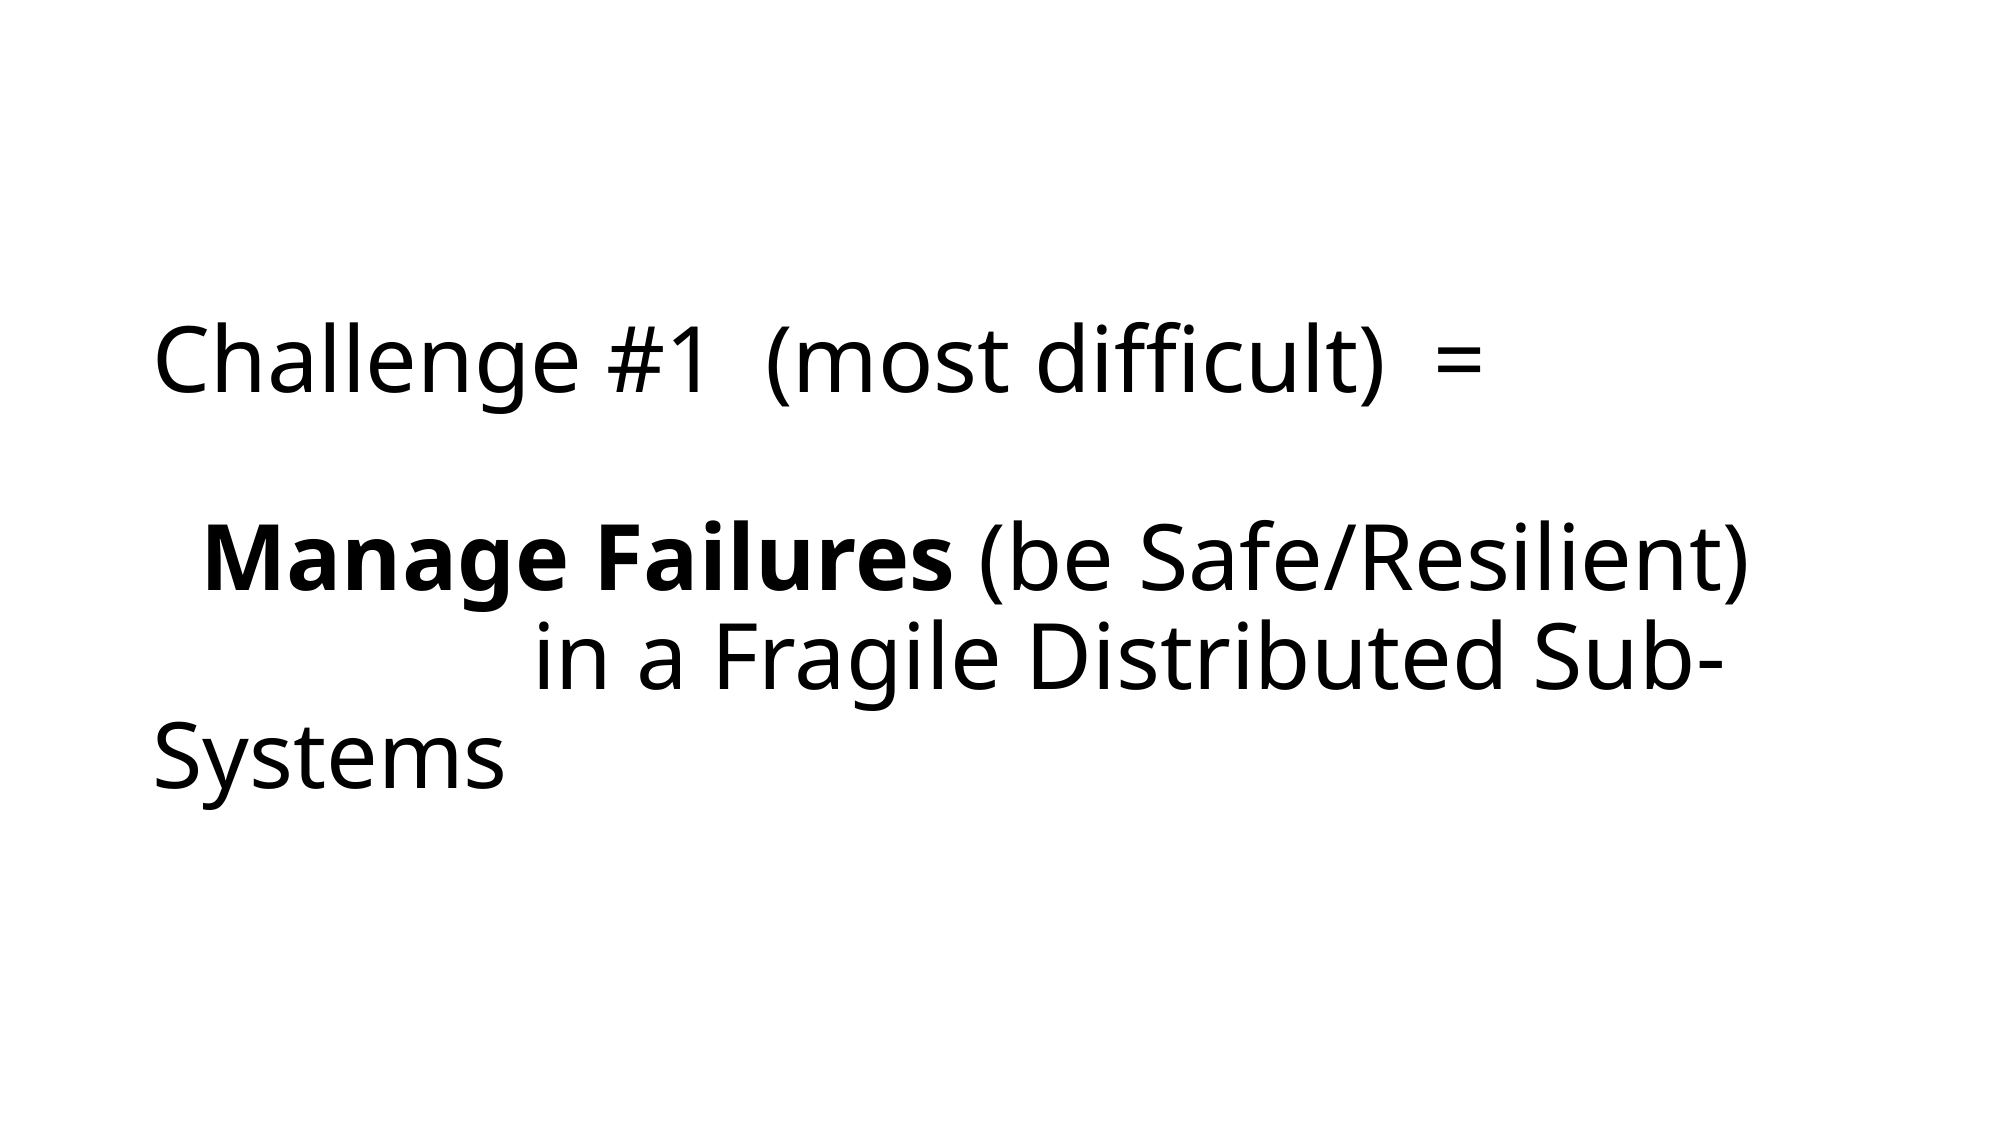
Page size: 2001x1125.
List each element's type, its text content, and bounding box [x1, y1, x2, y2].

title Challenge #1 (most difficult) = Manage Failures (be Safe/Resilient) in a Fragile Distributed Sub-Systems [137, 345, 1863, 777]
